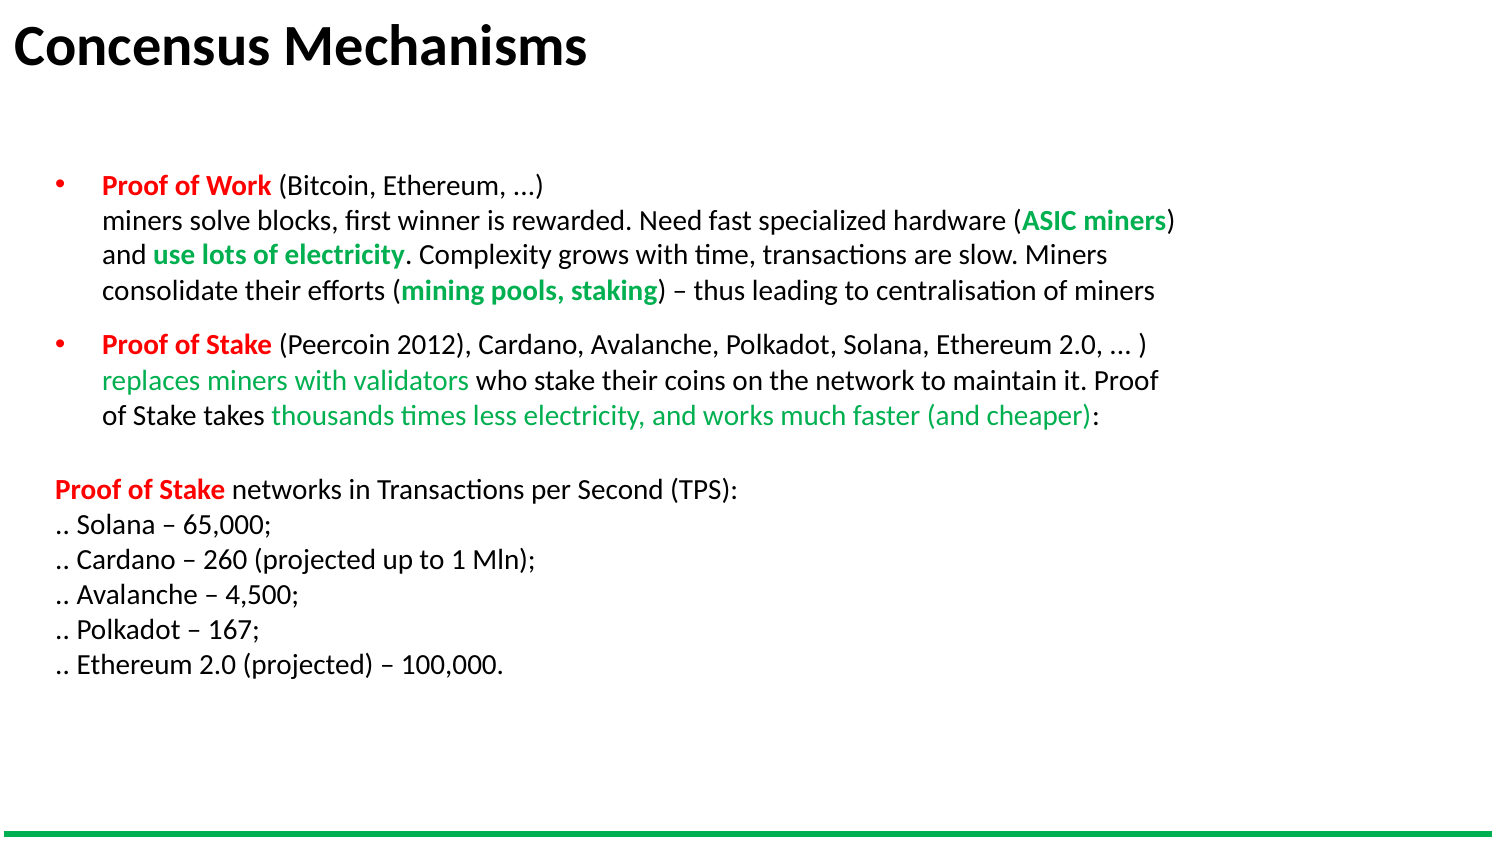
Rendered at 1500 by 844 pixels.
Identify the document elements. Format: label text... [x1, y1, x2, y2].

text_box Concensus Mechanisms [0, 0, 674, 85]
text_box Proof of Work (Bitcoin, Ethereum, ...) miners solve blocks, first winner is rewarded. Need fast specialized hardware (ASIC miners) and use lots of electricity. Complexity grows with time, transactions are slow. Miners consolidate their efforts (mining pools, staking) – thus leading to centralisation of miners Proof of Stake (Peercoin 2012), Cardano, Avalanche, Polkadot, Solana, Ethereum 2.0, ... ) replaces miners with validators who stake their coins on the network to maintain it. Proof of Stake takes thousands times less electricity, and works much faster (and cheaper): Proof of Stake networks in Transactions per Second (TPS): .. Solana – 65,000; .. Cardano – 260 (projected up to 1 Mln); .. Avalanche – 4,500; .. Polkadot – 167; .. Ethereum 2.0 (projected) – 100,000. [40, 158, 1198, 688]
